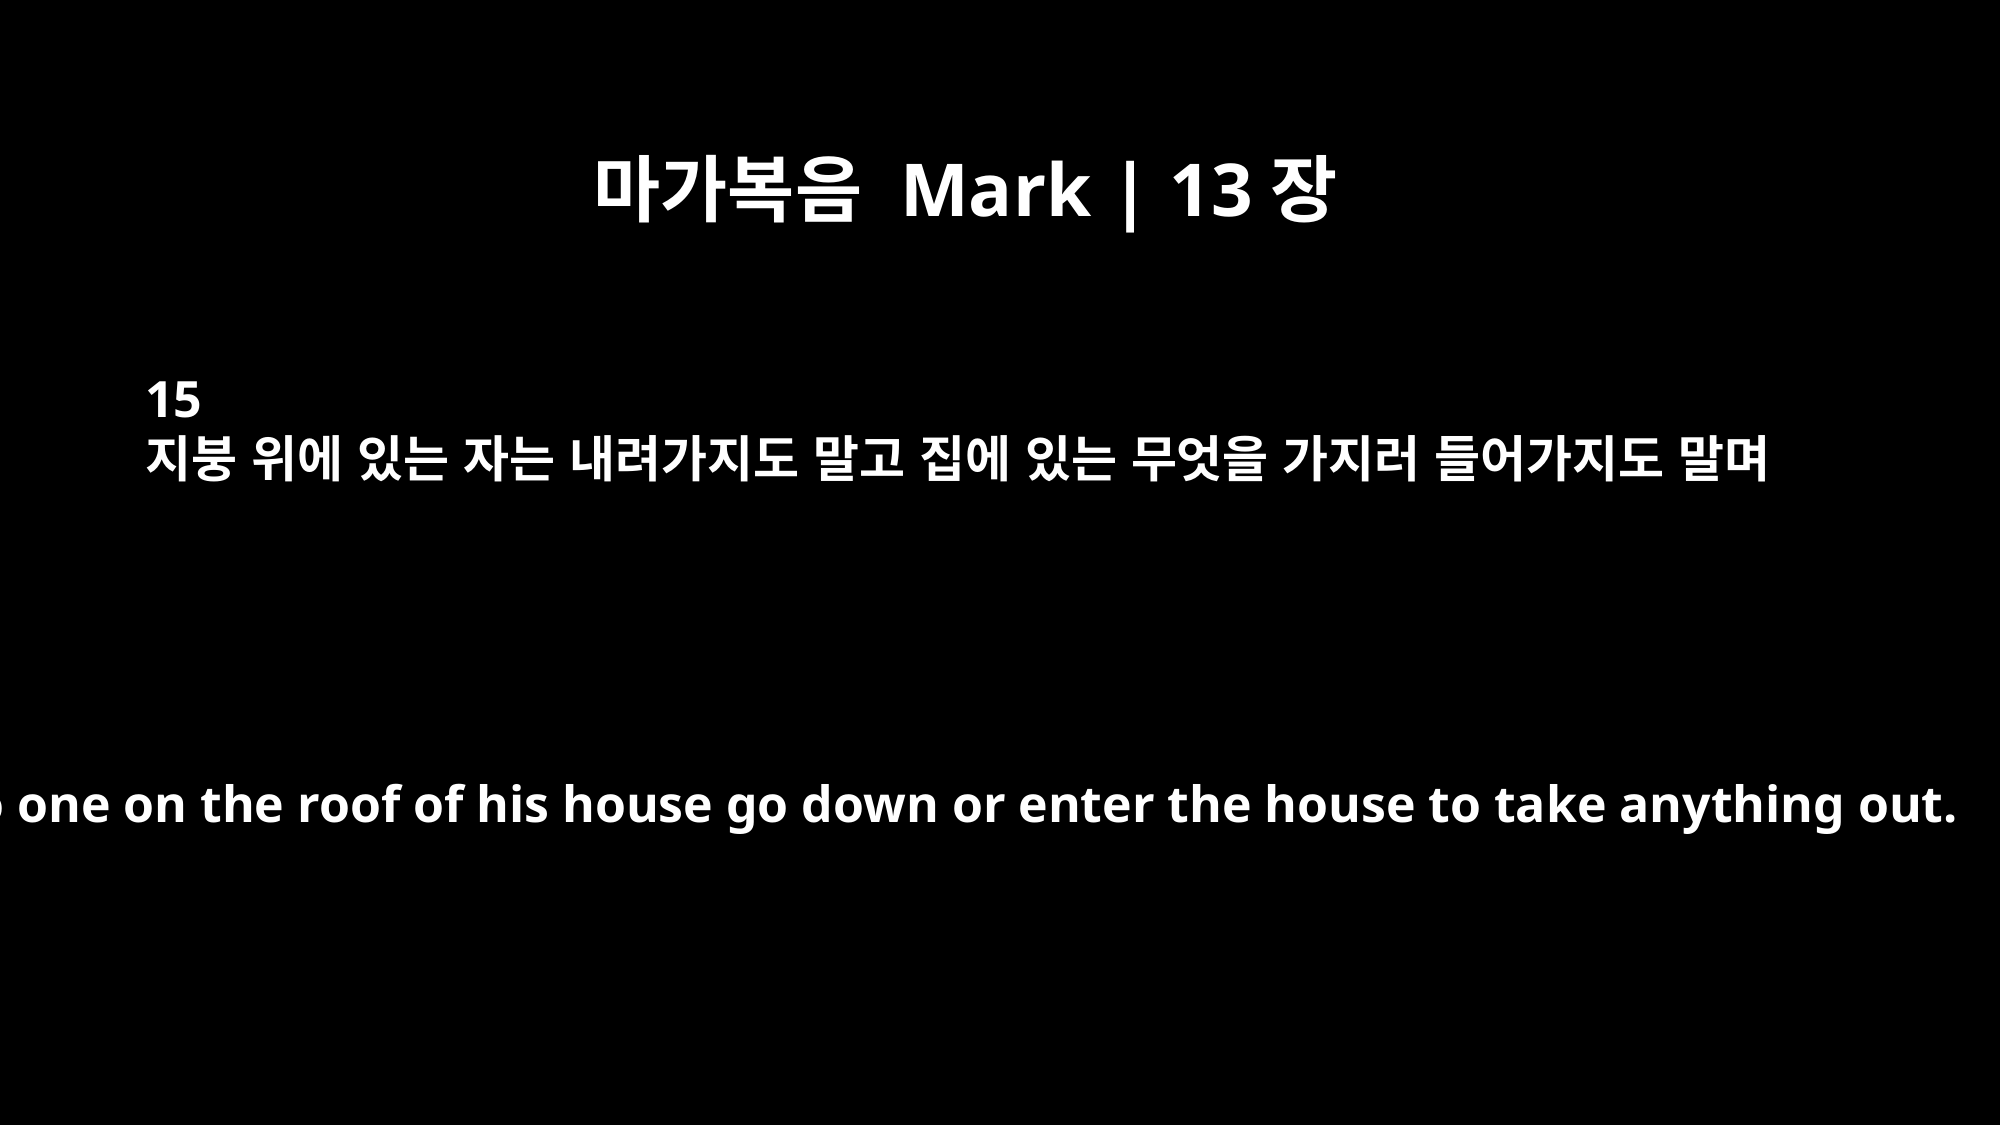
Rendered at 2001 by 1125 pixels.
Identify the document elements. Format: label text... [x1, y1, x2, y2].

text_box 15 지붕 위에 있는 자는 내려가지도 말고 집에 있는 무엇을 가지러 들어가지도 말며 [130, 359, 1787, 495]
text_box Let no one on the roof of his house go down or enter the house to take anything out. [0, 764, 1974, 840]
text_box 마가복음 Mark | 13장 [578, 136, 1354, 239]
